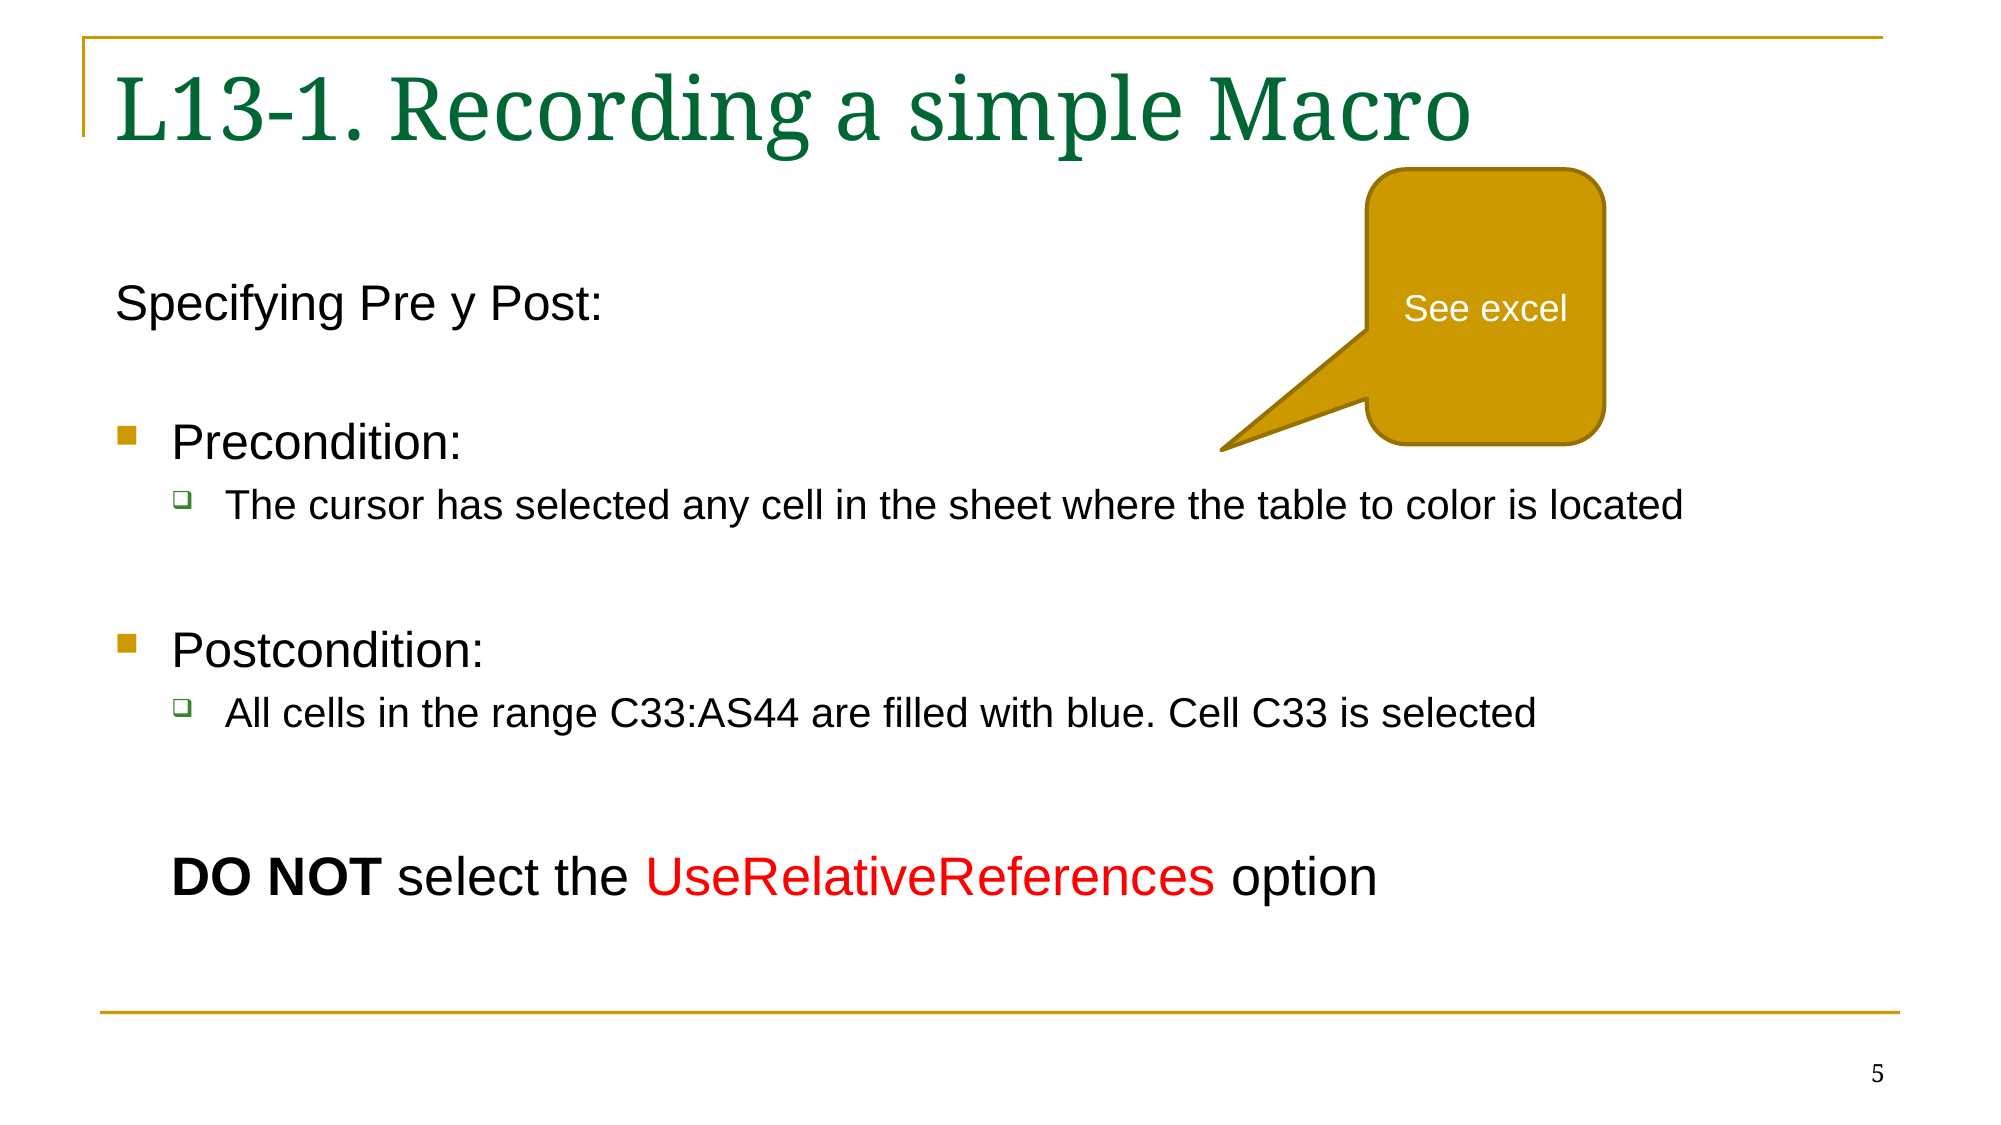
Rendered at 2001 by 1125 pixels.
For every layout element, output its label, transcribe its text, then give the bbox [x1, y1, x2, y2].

title L13-1. Recording a simple Macro [99, 45, 1901, 233]
list Specifying Pre y Post: Precondition: The cursor has selected any cell in the sheet where the table to color is located Postcondition: All cells in the range C33:AS44 are filled with blue. Cell C33 is selected DO NOT select the UseRelativeReferences option [99, 262, 1901, 1006]
text_box See excel [1219, 167, 1607, 453]
slide_number 5 [1433, 1023, 1901, 1100]
